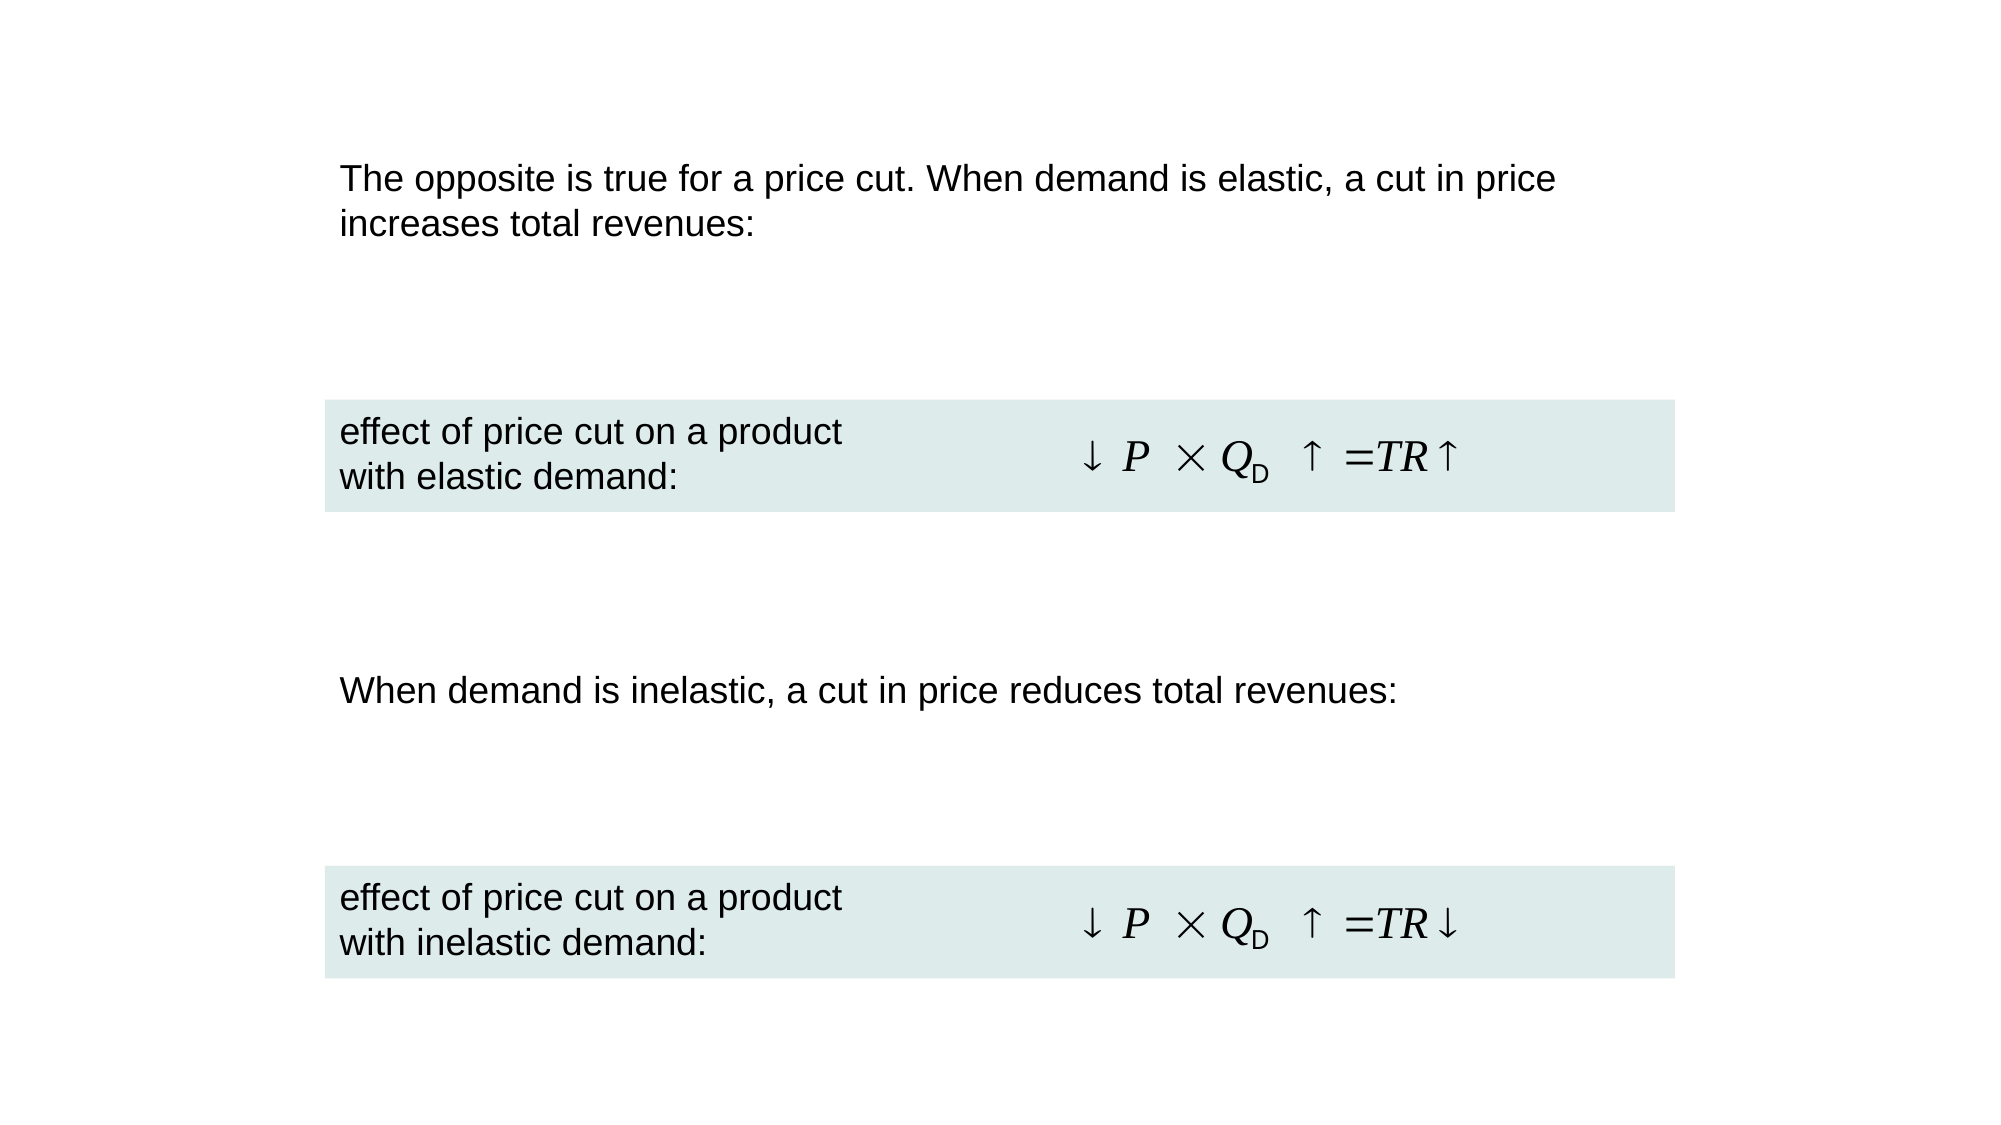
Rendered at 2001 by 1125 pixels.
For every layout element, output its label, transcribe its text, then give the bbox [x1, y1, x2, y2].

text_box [324, 399, 1675, 512]
text_box When demand is inelastic, a cut in price reduces total revenues: [324, 658, 1675, 719]
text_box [324, 865, 1675, 979]
text_box The opposite is true for a price cut. When demand is elastic, a cut in price increases total revenues: [324, 146, 1675, 252]
